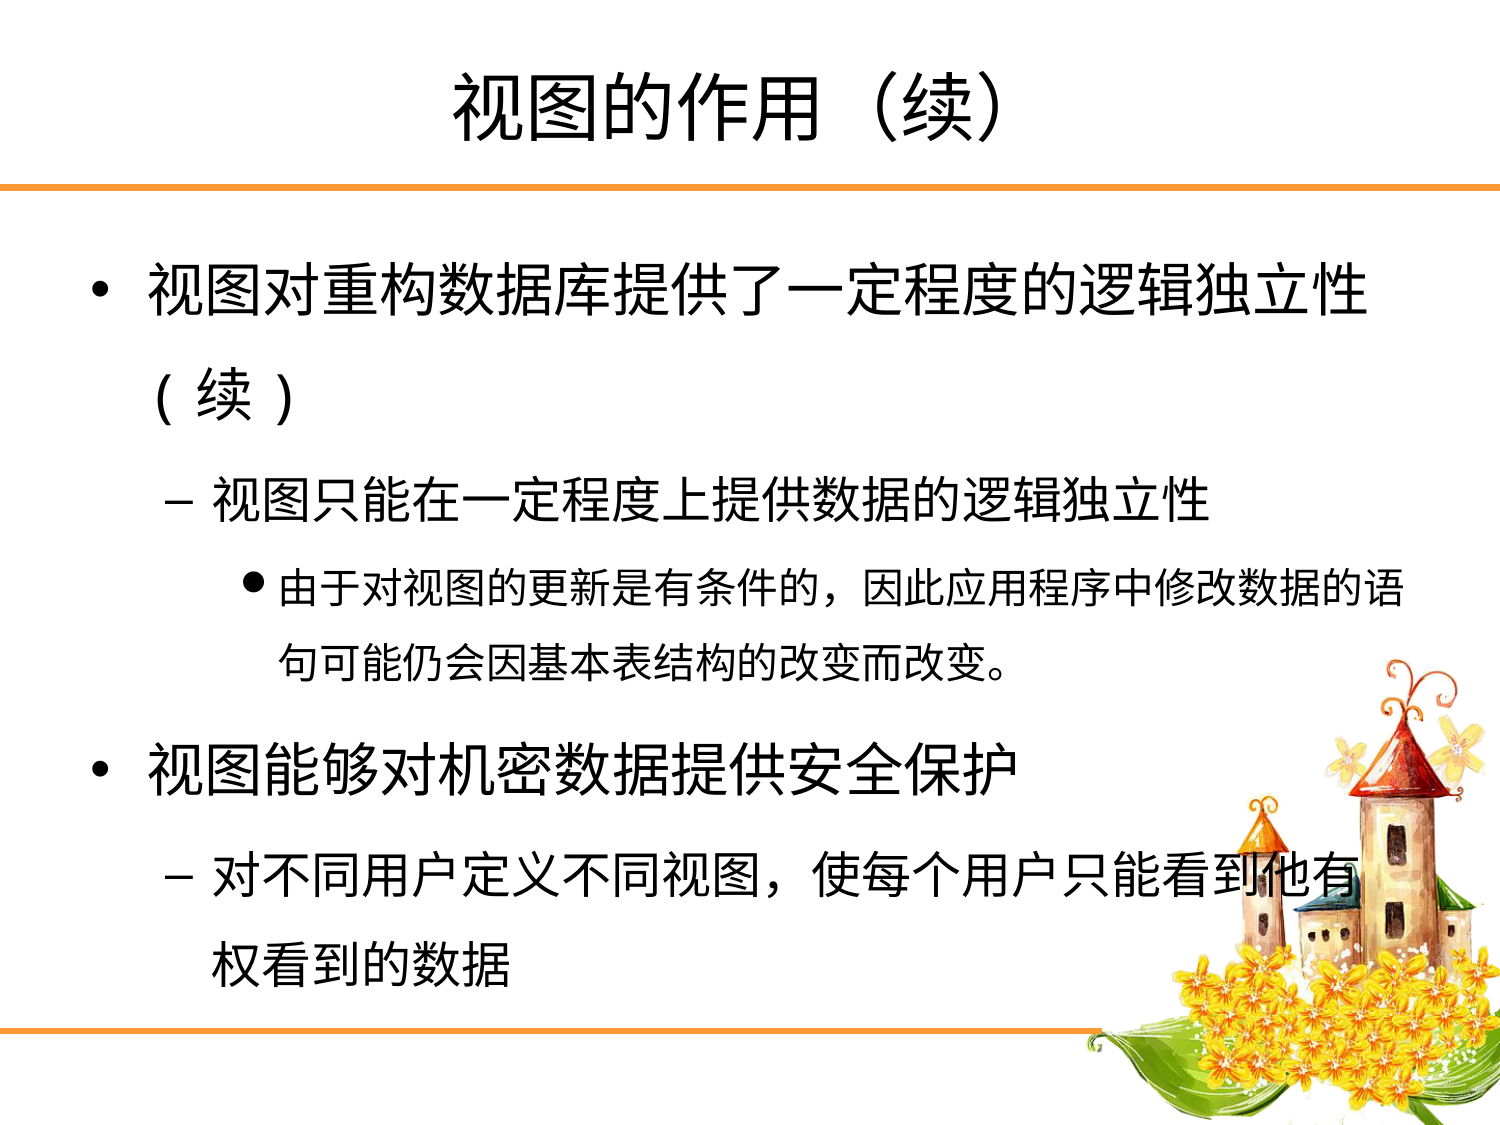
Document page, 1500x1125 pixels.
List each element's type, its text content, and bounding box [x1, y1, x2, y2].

picture [437, 328, 1500, 1125]
title 视图的作用（续） [75, 11, 1425, 200]
list 视图对重构数据库提供了一定程度的逻辑独立性(续) 视图只能在一定程度上提供数据的逻辑独立性 由于对视图的更新是有条件的，因此应用程序中修改数据的语句可能仍会因基本表结构的改变而改变。 视图能够对机密数据提供安全保护 对不同用户定义不同视图，使每个用户只能看到他有权看到的数据 [75, 210, 1425, 1005]
